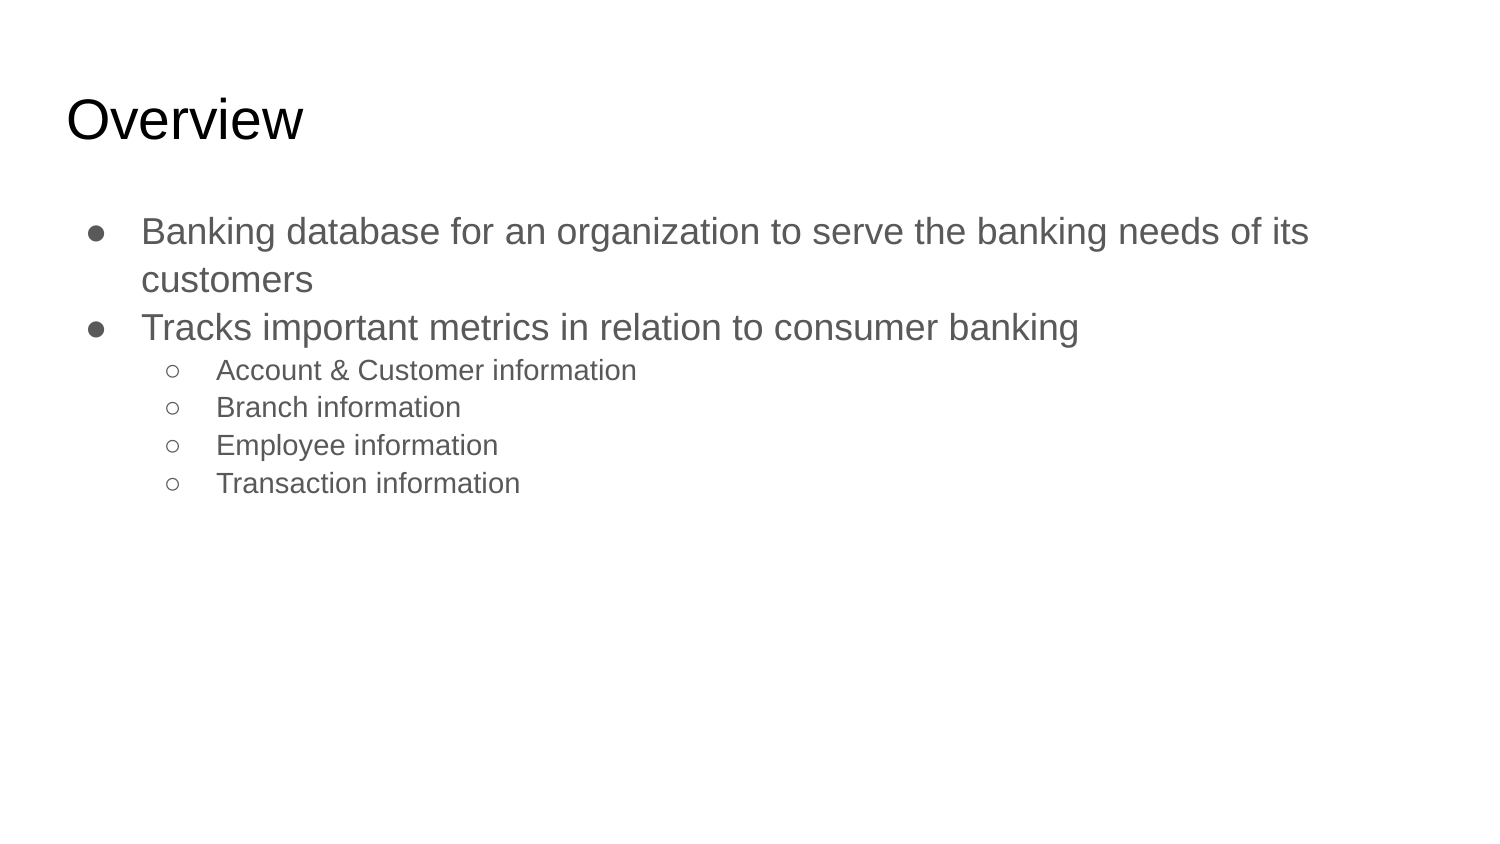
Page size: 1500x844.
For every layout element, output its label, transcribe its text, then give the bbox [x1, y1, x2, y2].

list Banking database for an organization to serve the banking needs of its customers Tracks important metrics in relation to consumer banking Account & Customer information Branch information Employee information Transaction information [51, 189, 1449, 750]
title Overview [51, 72, 1449, 167]
